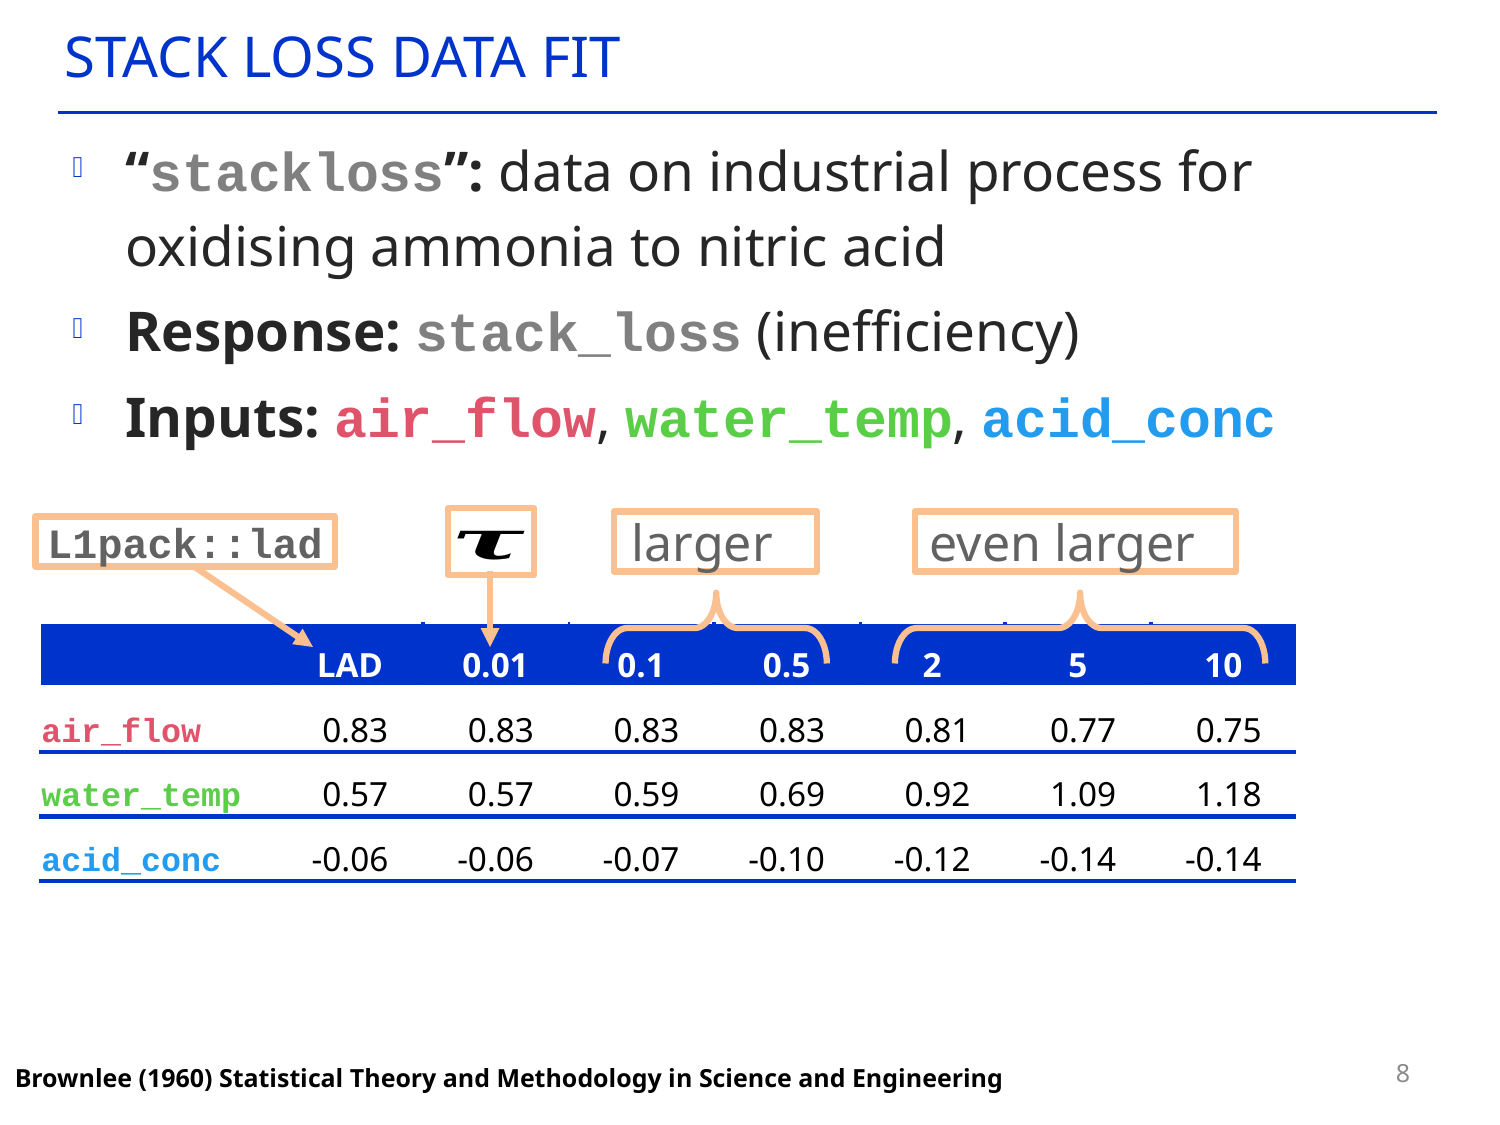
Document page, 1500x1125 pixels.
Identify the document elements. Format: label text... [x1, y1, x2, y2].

table_cell -0.14 [1006, 819, 1150, 879]
table_cell -1.09 [1006, 754, 1150, 814]
list “stackloss”: data on industrial process for oxidising ammonia to nitric acid Response: stack_loss (inefficiency) Inputs: air_flow, water_temp, acid_conc [57, 125, 1425, 465]
table_cell -0.07 [569, 819, 713, 879]
table_cell -0.10 [715, 819, 859, 879]
table_cell -0.59 [569, 754, 713, 814]
table_cell -0.06 [424, 819, 568, 879]
table_cell -0.75 [1152, 690, 1296, 750]
title STACK LOSS DATA FIT [49, 9, 1438, 102]
table_cell -0.83 [715, 690, 859, 750]
table_cell water_temp [41, 754, 276, 814]
table_cell -0.06 [278, 819, 422, 879]
text_box [894, 591, 1267, 664]
table_cell -0.83 [569, 690, 713, 750]
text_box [450, 511, 532, 648]
table_header 10 [1153, 624, 1296, 685]
table_header 0.5 [716, 624, 859, 685]
table_cell -0.12 [860, 819, 1004, 879]
table_header 2 [862, 624, 1003, 685]
table_header [41, 655, 275, 685]
table_header 0.01 [425, 624, 568, 685]
table_header 0.1 [570, 624, 712, 685]
table_cell -0.81 [860, 690, 1004, 750]
table_header 5 [1007, 664, 1149, 685]
table_cell -0.77 [1006, 690, 1150, 750]
table_cell -0.83 [278, 690, 422, 750]
table_cell -0.57 [278, 754, 422, 814]
slide_number 8 [1074, 1042, 1425, 1103]
table_header LAD [279, 624, 421, 685]
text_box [35, 516, 335, 648]
table_cell -0.14 [1152, 819, 1296, 879]
text_box Brownlee (1960) Statistical Theory and Methodology in Science and Engineering [0, 1055, 1394, 1100]
text_box [604, 591, 828, 664]
table_cell -1.18 [1152, 754, 1296, 814]
table_cell -0.83 [424, 690, 568, 750]
table_cell -0.57 [424, 754, 568, 814]
table_cell acid_conc [41, 819, 276, 879]
table_cell air_flow [41, 690, 276, 750]
table_cell -0.69 [715, 754, 859, 814]
table_cell -0.92 [860, 754, 1004, 814]
